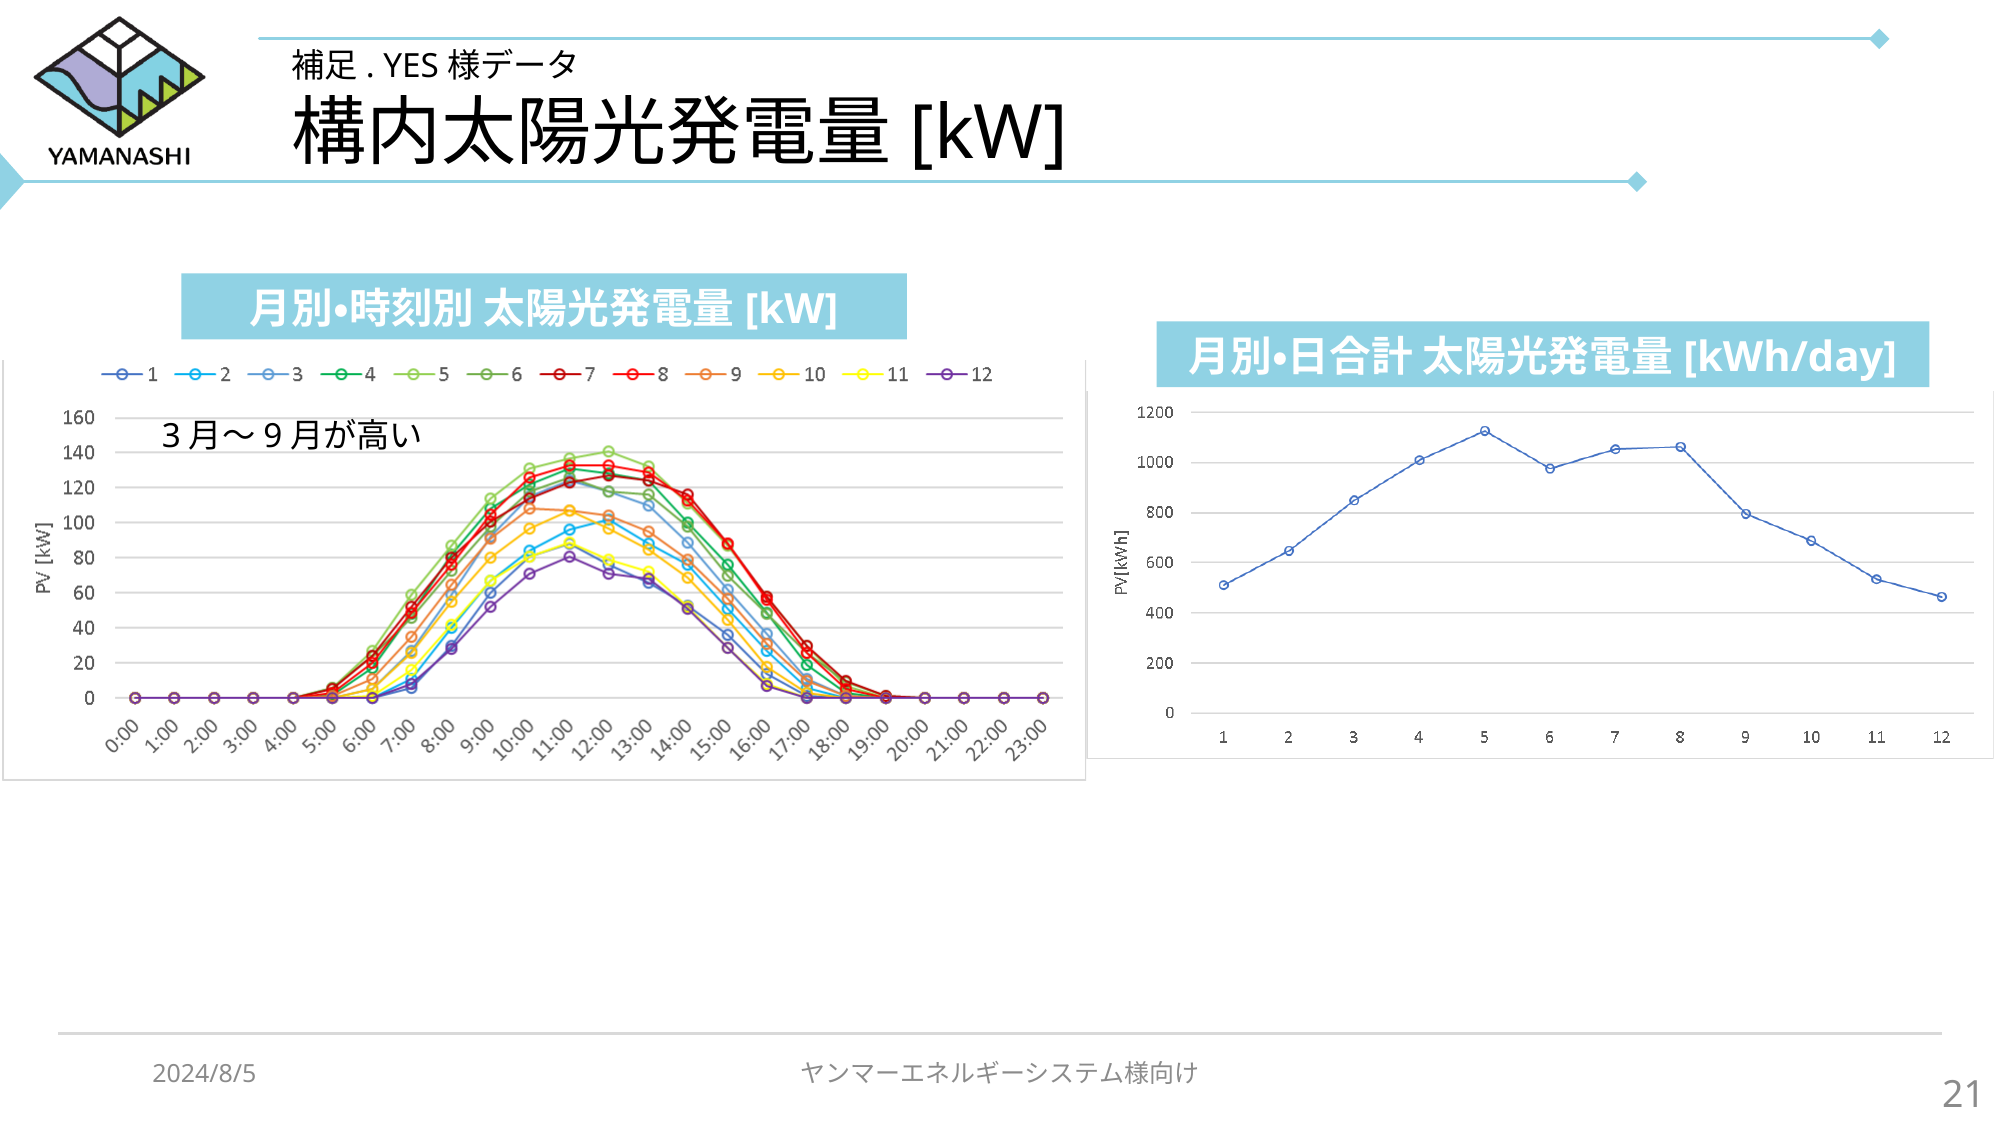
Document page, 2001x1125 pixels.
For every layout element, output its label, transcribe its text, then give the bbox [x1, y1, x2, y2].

title 構内太陽光発電量[kW] [276, 97, 1897, 173]
text_box 月別・日合計 太陽光発電量[kWh/day] [1156, 320, 1930, 388]
picture [26, 14, 214, 171]
text_box 月別・時刻別 太陽光発電量[kW] [180, 272, 908, 340]
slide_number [137, 1042, 588, 1103]
footer ヤンマーエネルギーシステム様向け [662, 1042, 1338, 1103]
text_box 補足. YES様データ [276, 42, 668, 92]
picture [2, 359, 1994, 781]
slide_number 21 [1550, 1065, 2000, 1125]
